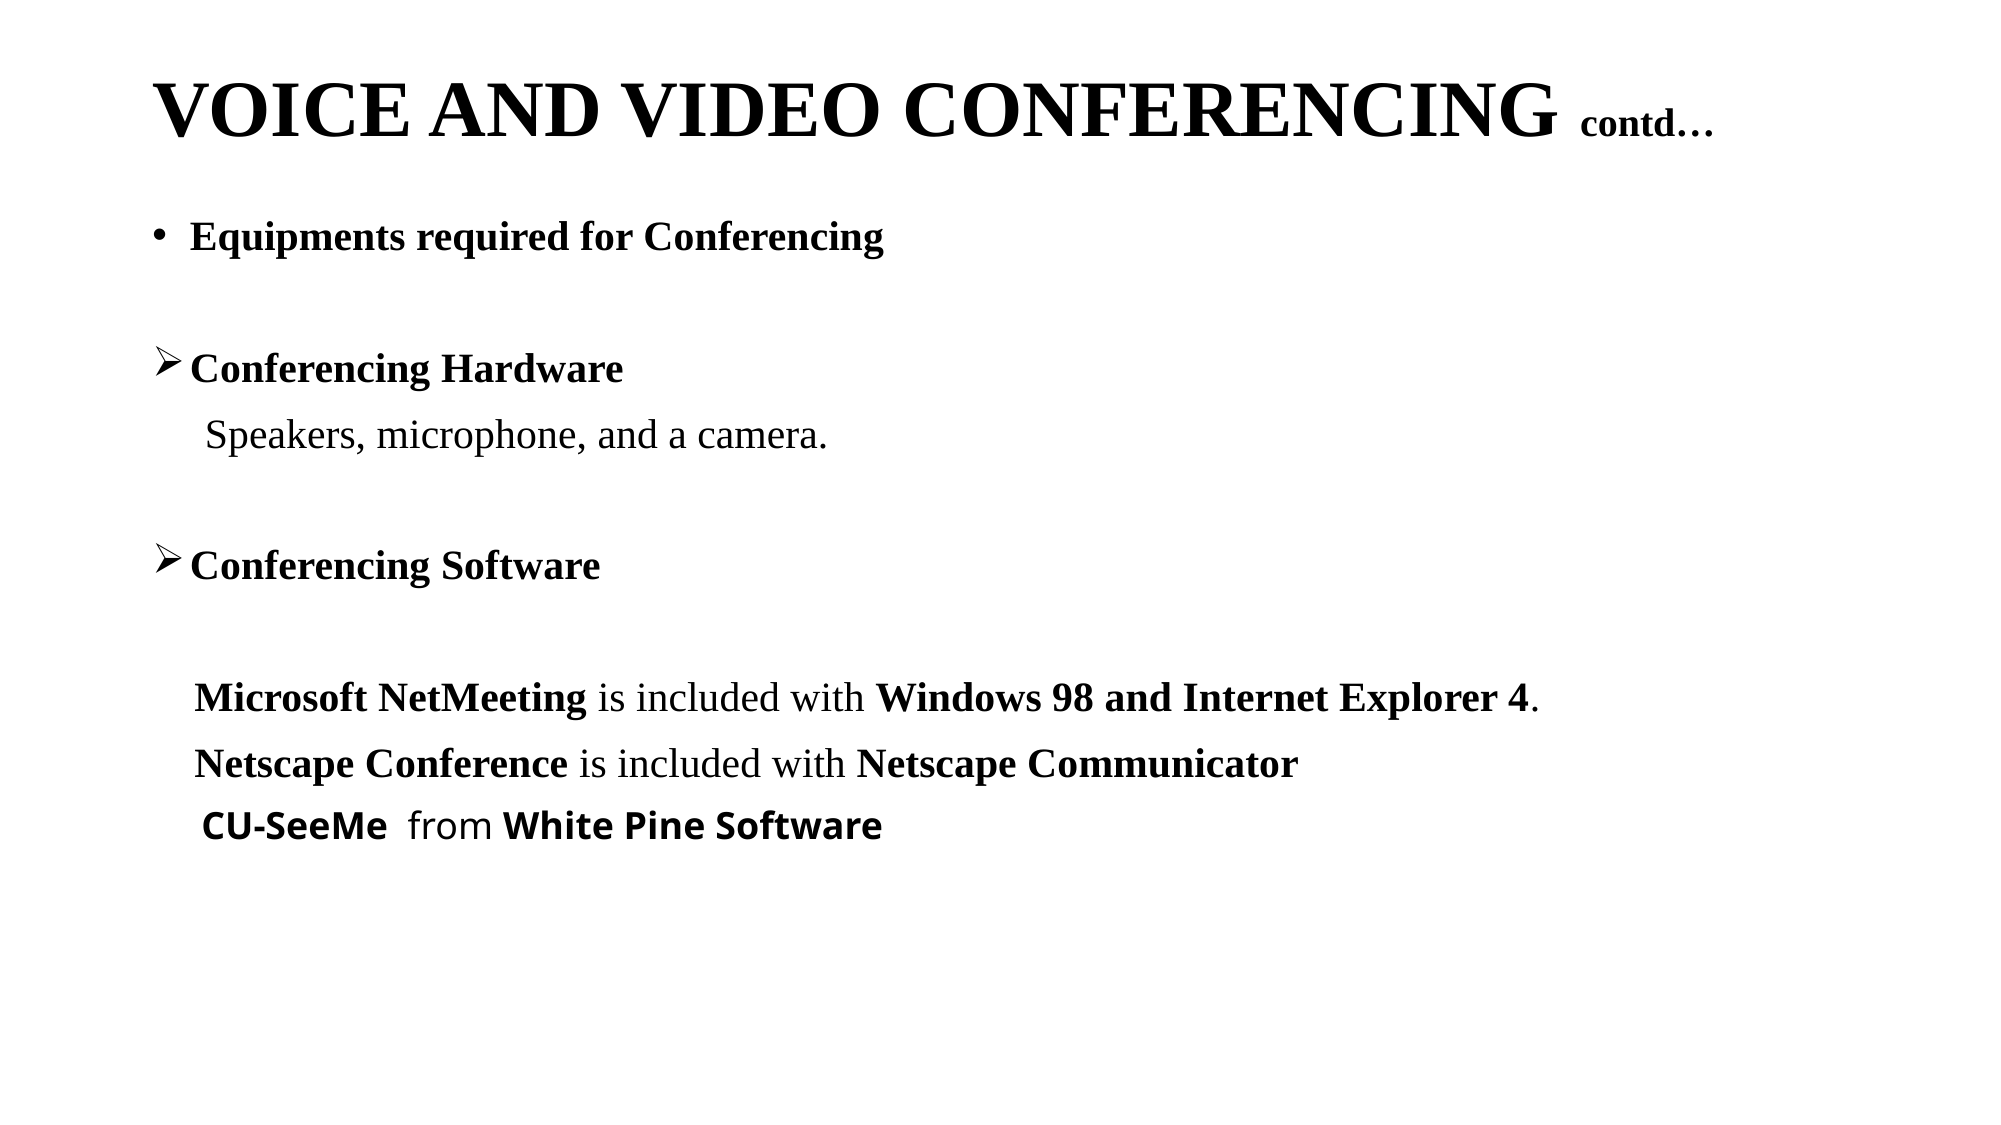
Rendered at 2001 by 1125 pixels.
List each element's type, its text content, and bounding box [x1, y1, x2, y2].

list Equipments required for Conferencing Conferencing Hardware Speakers, microphone, and a camera. Conferencing Software Microsoft NetMeeting is included with Windows 98 and Internet Explorer 4. Netscape Conference is included with Netscape Communicator CU-SeeMe from White Pine Software [137, 206, 1863, 1014]
title VOICE AND VIDEO CONFERENCING contd… [137, 59, 1863, 162]
